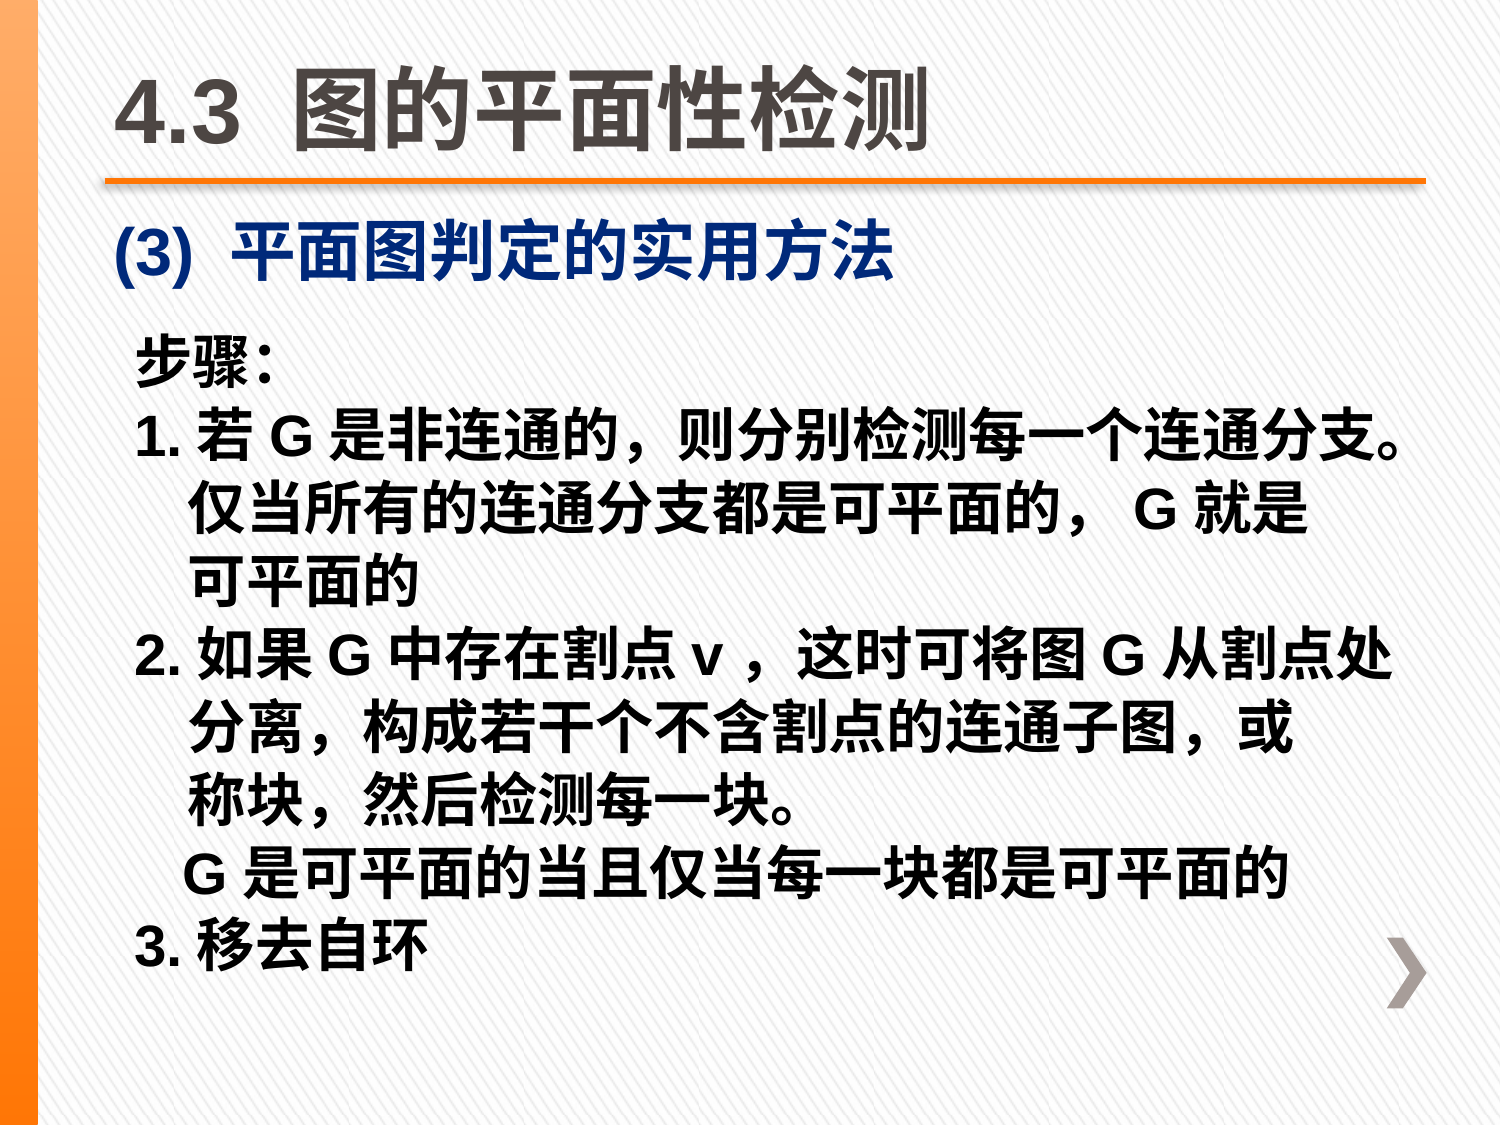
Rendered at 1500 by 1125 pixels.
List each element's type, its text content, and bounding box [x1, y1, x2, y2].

text_box 步骤： 1.若G是非连通的，则分别检测每一个连通分支。 仅当所有的连通分支都是可平面的，G就是 可平面的 2.如果G中存在割点v，这时可将图G从割点处 分离，构成若干个不含割点的连通子图，或 称块，然后检测每一块。 G是可平面的当且仅当每一块都是可平面的 3.移去自环 [119, 318, 1463, 986]
text_box (3) 平面图判定的实用方法 [98, 167, 1280, 331]
title 4.3 图的平面性检测 [99, 0, 1422, 170]
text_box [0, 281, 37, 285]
